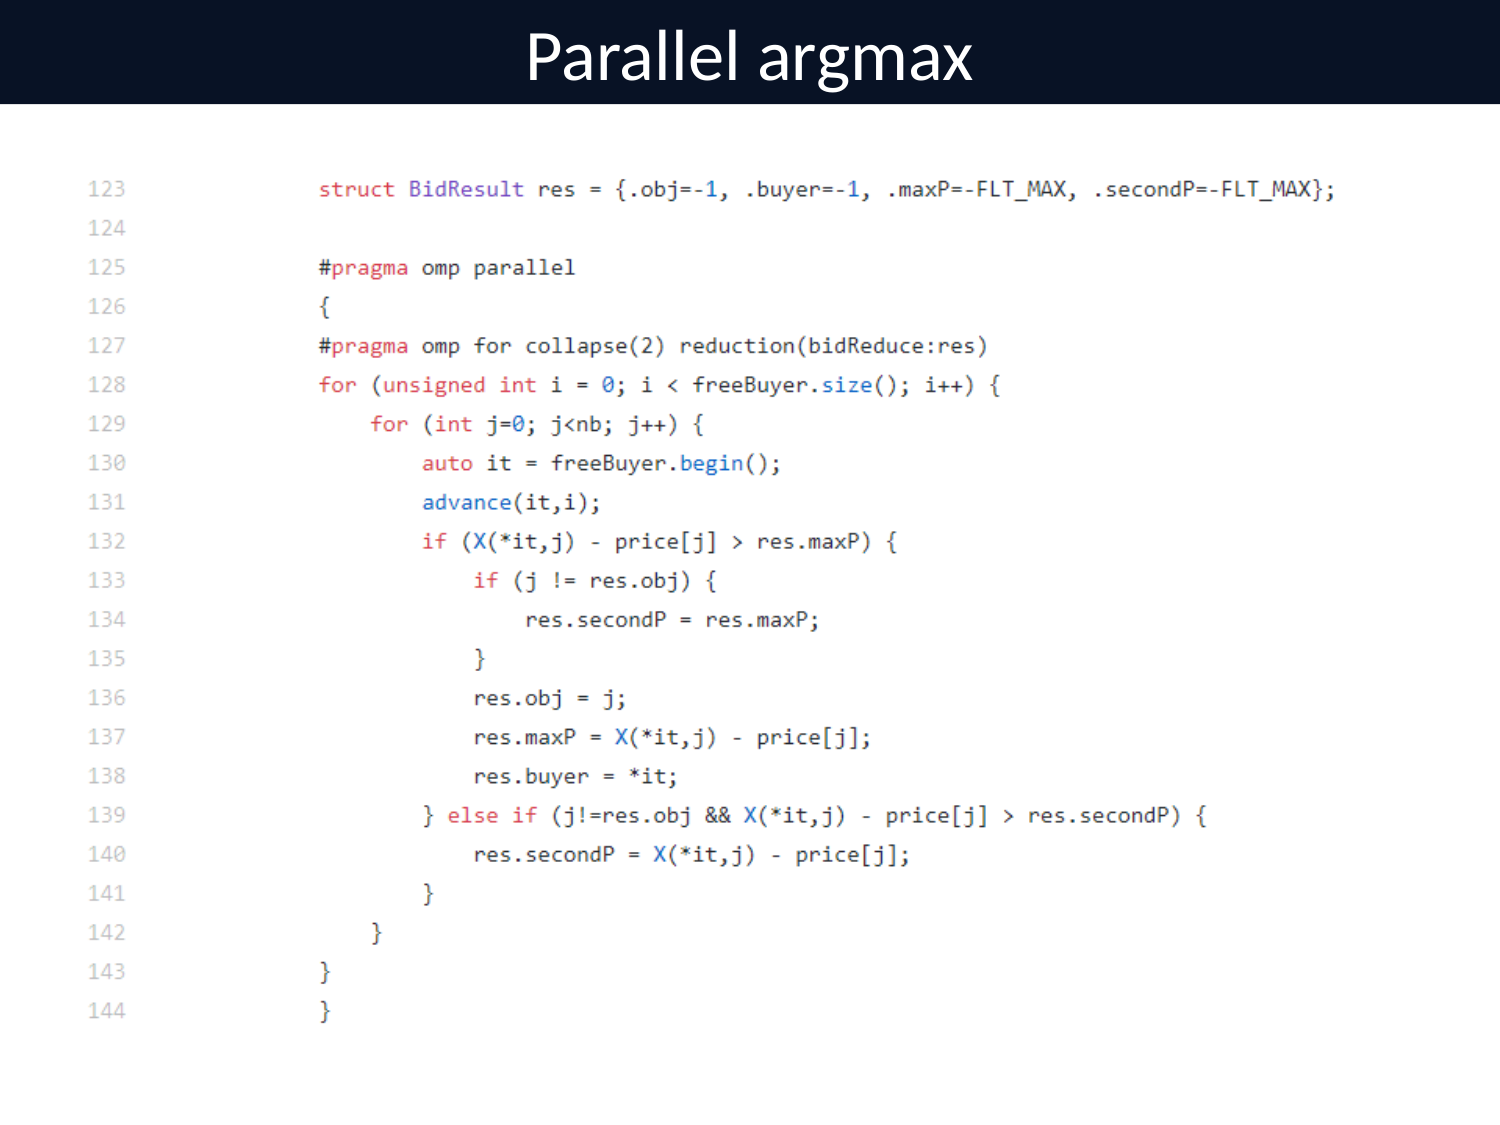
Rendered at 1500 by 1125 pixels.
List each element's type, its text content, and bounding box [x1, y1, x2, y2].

title Parallel argmax [0, 0, 1500, 103]
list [78, 167, 1383, 1031]
